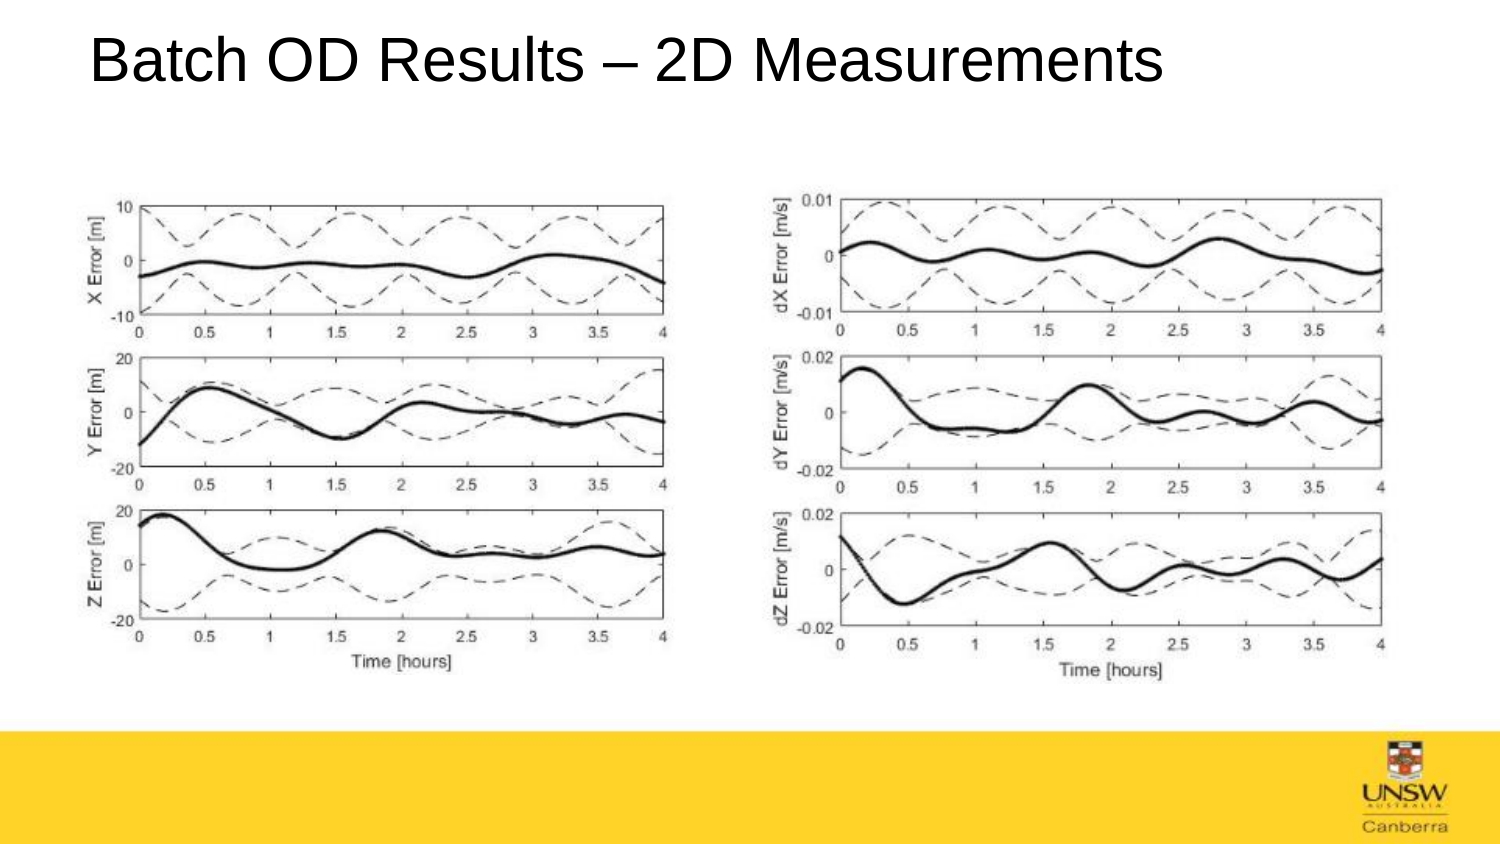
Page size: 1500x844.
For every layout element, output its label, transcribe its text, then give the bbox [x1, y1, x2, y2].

picture [51, 168, 728, 676]
picture [0, 719, 1500, 844]
picture [749, 159, 1449, 684]
title Batch OD Results – 2D Measurements [75, 11, 1425, 110]
